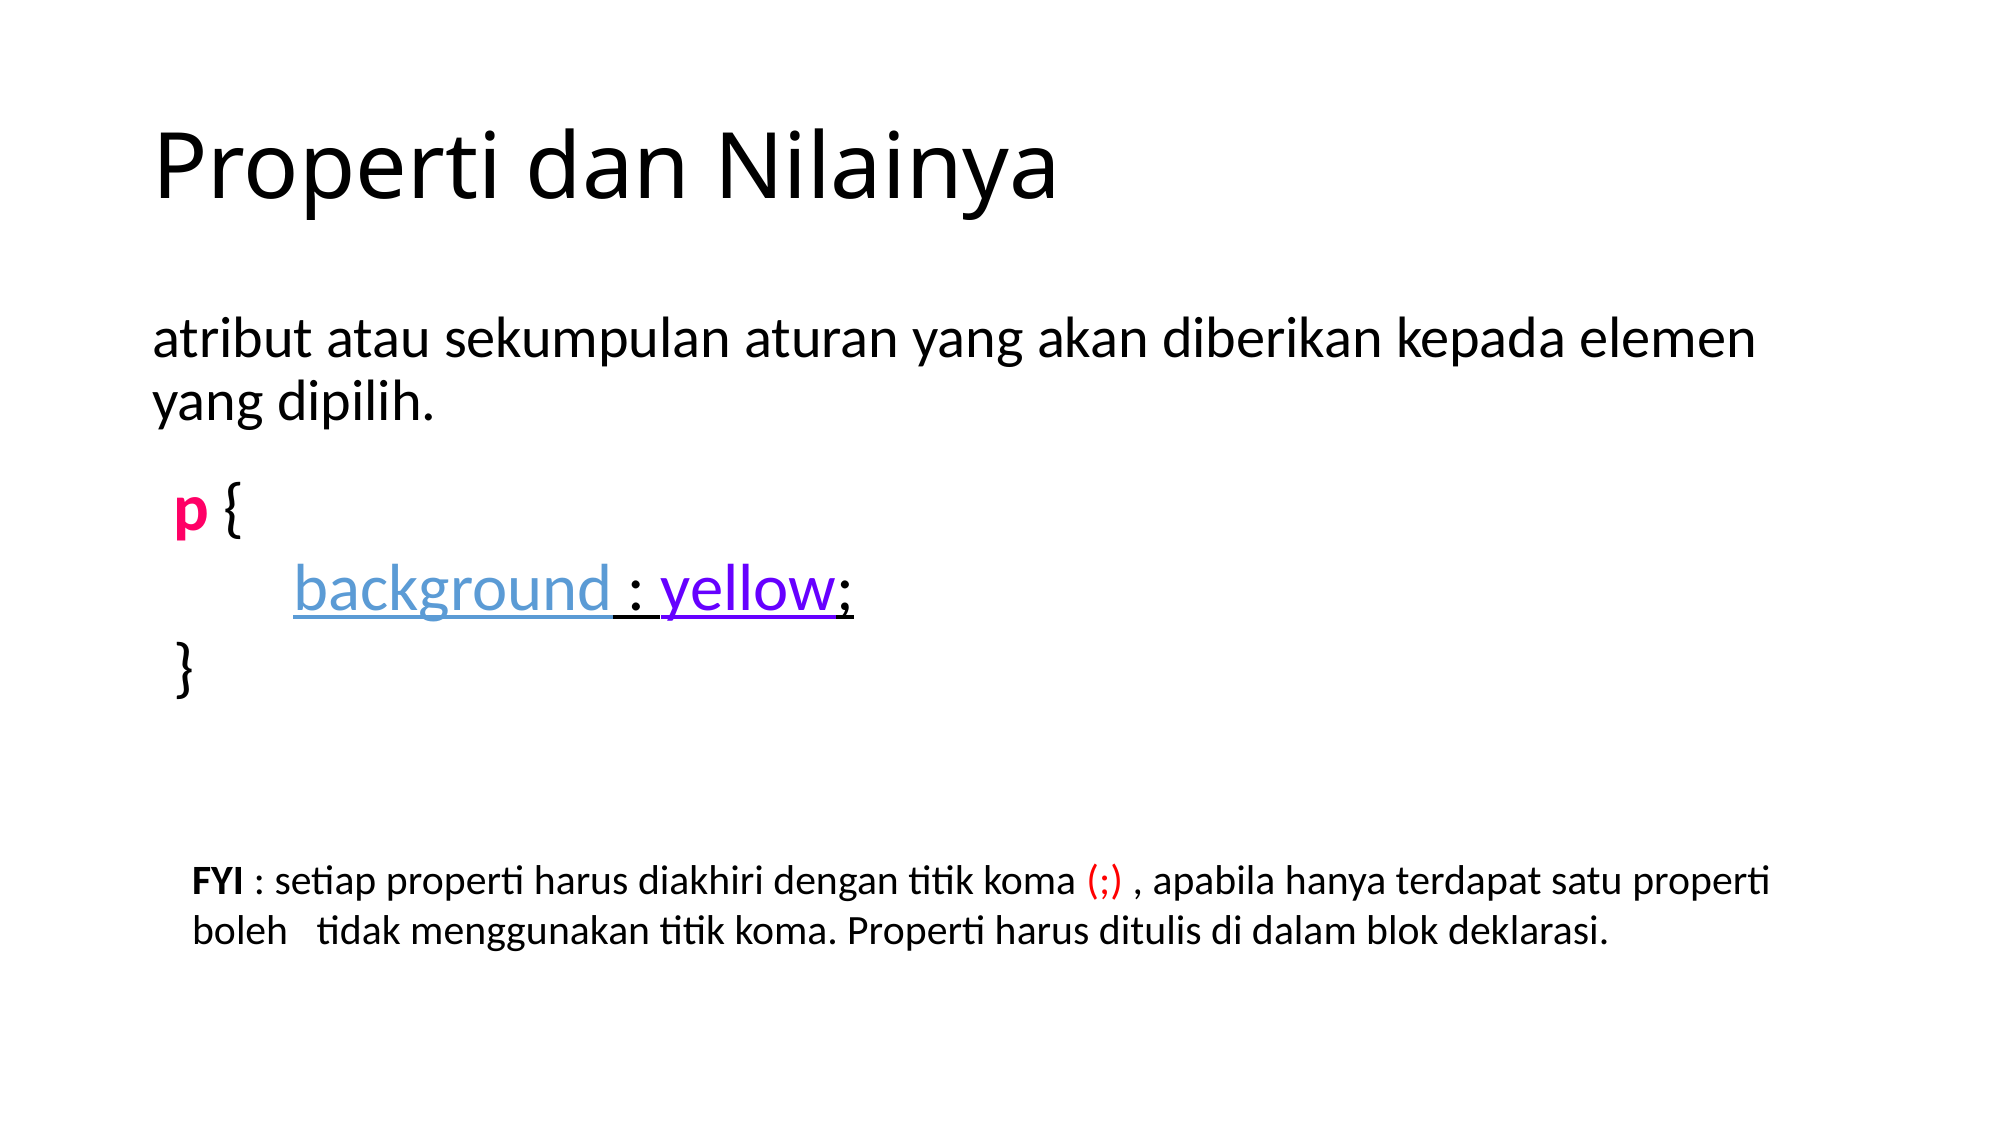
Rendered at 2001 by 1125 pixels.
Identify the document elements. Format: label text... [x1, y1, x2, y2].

text_box p { background : yellow; } [158, 456, 870, 711]
text_box FYI : setiap properti harus diakhiri dengan titik koma (;) , apabila hanya terdapat satu properti boleh tidak menggunakan titik koma. Properti harus ditulis di dalam blok deklarasi. [177, 845, 1807, 960]
title Properti dan Nilainya [137, 59, 1863, 278]
list atribut atau sekumpulan aturan yang akan diberikan kepada elemen yang dipilih. [137, 299, 1863, 1014]
